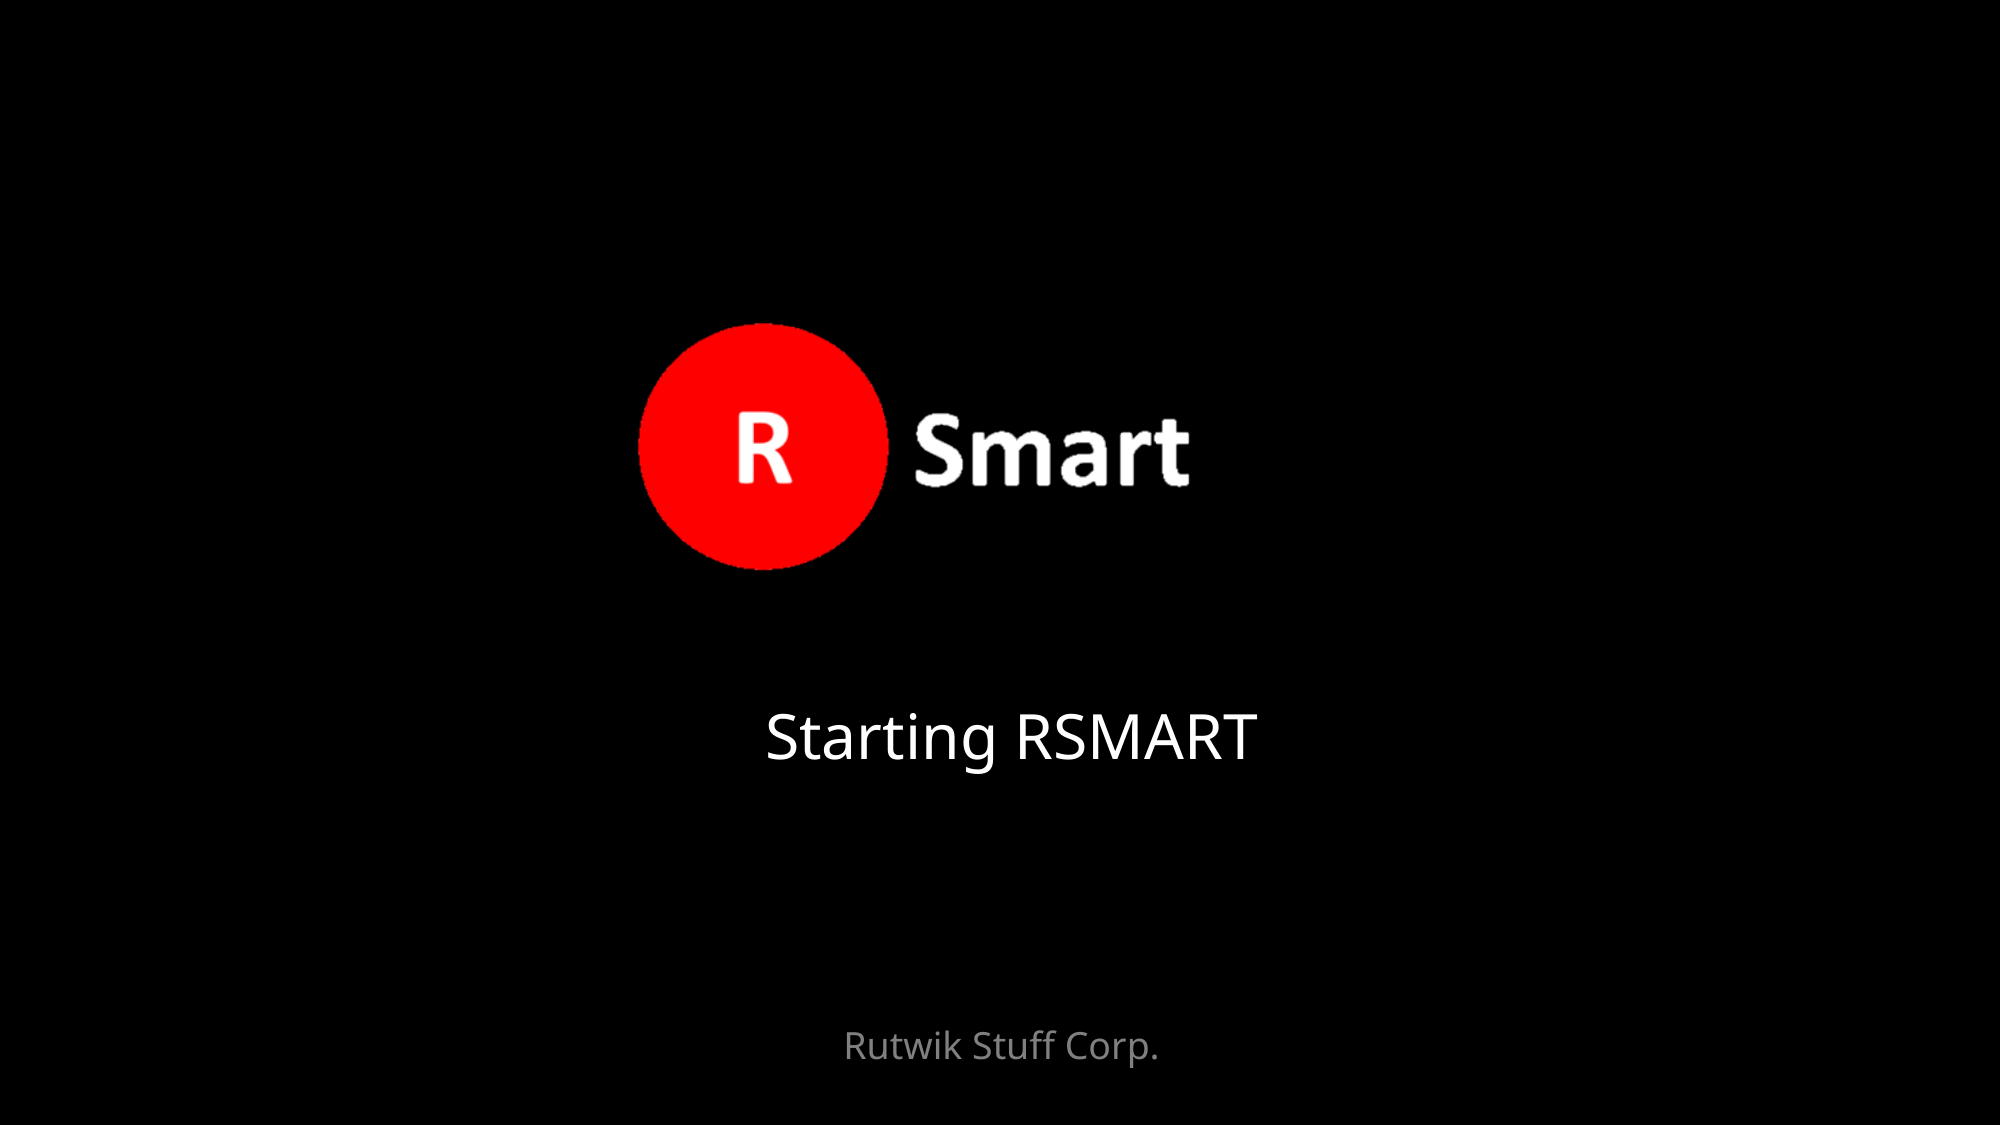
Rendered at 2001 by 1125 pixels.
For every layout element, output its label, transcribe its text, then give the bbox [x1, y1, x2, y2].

picture [582, 233, 1523, 939]
text_box Rutwik Stuff Corp. [828, 1014, 1202, 1075]
